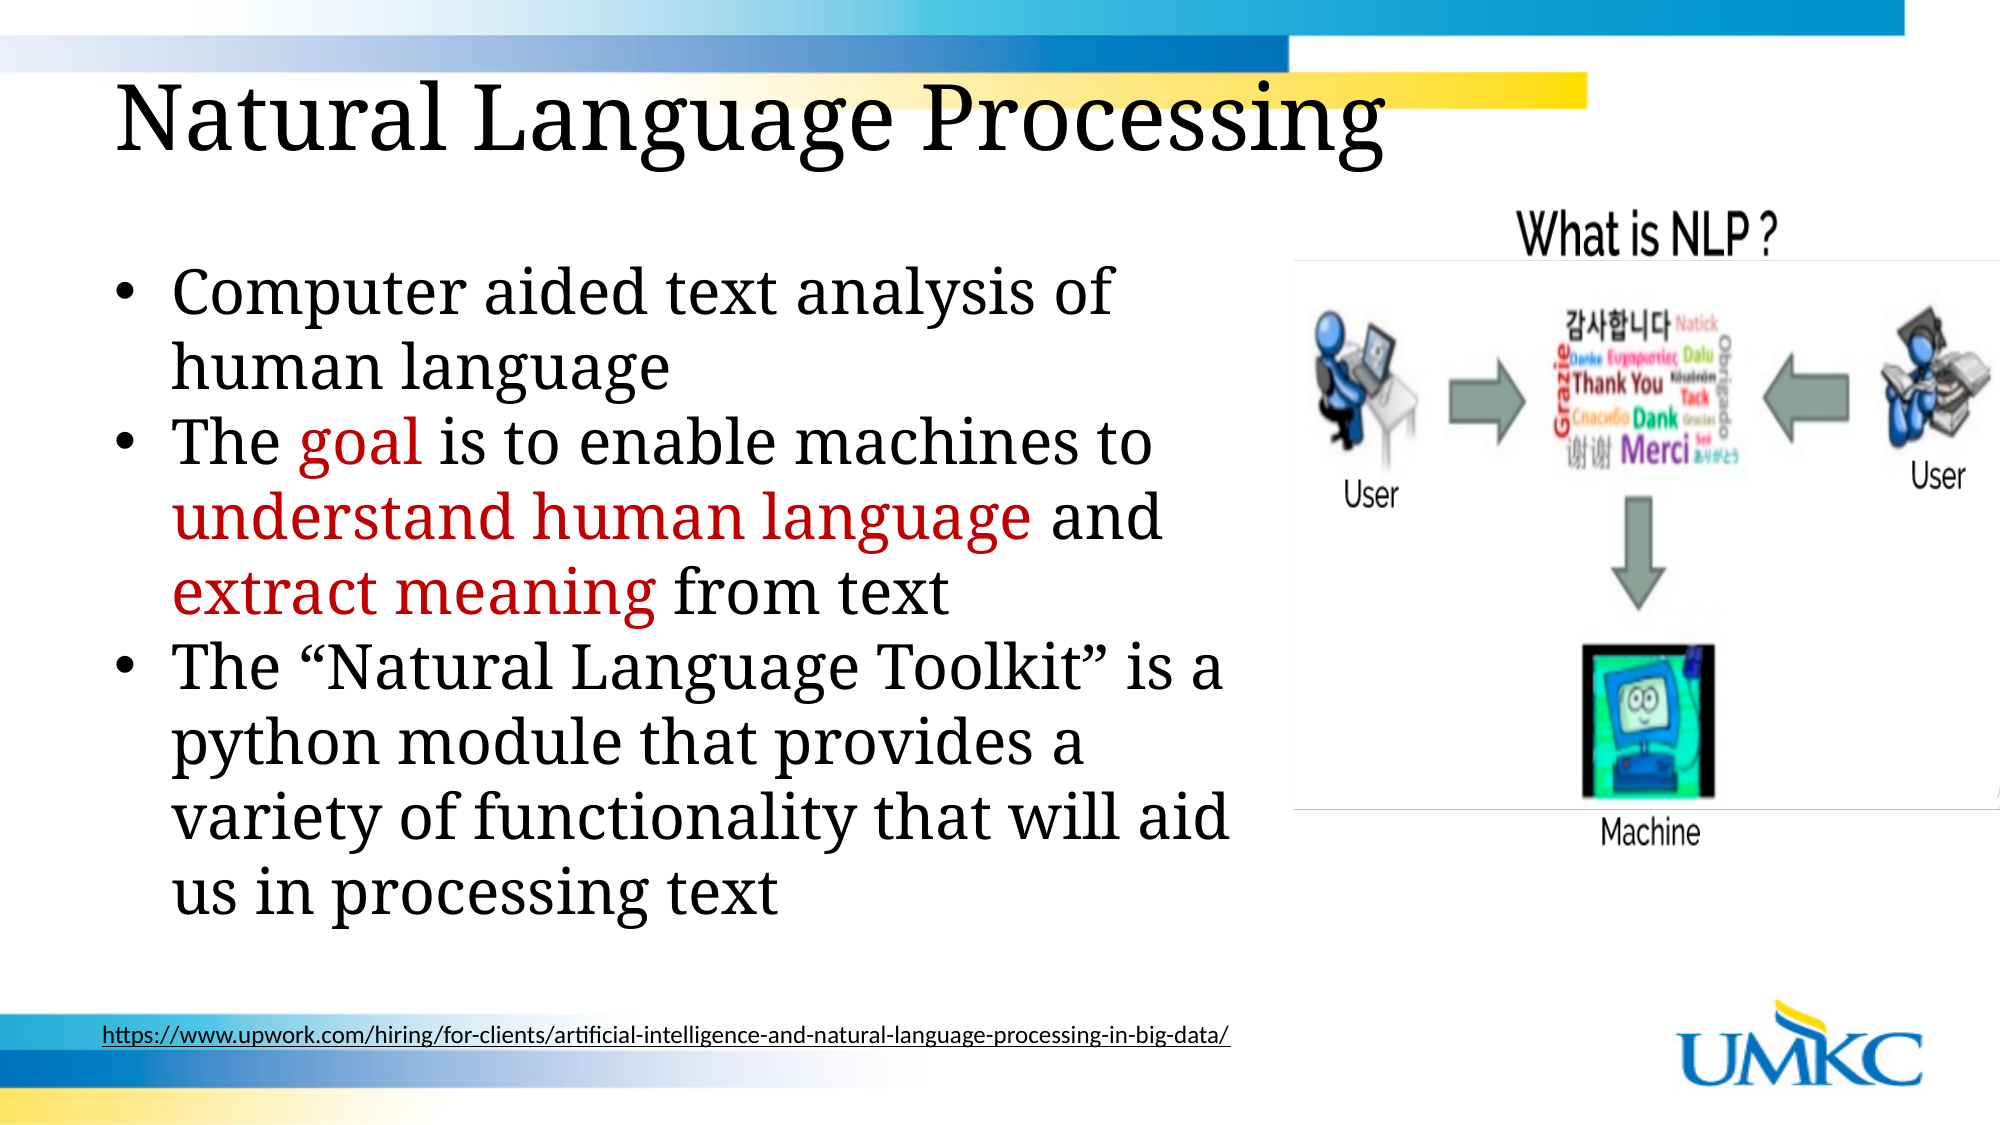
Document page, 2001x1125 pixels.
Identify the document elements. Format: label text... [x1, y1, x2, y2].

picture [0, 0, 2001, 1125]
text_box Natural Language Processing [99, 45, 1900, 233]
text_box Computer aided text analysis of human language The goal is to enable machines to understand human language and extract meaning from text The “Natural Language Toolkit” is a python module that provides a variety of functionality that will aid us in processing text [99, 244, 1294, 934]
text_box https://www.upwork.com/hiring/for-clients/artificial-intelligence-and-natural-language-processing-in-big-data/ [87, 1011, 1294, 1057]
